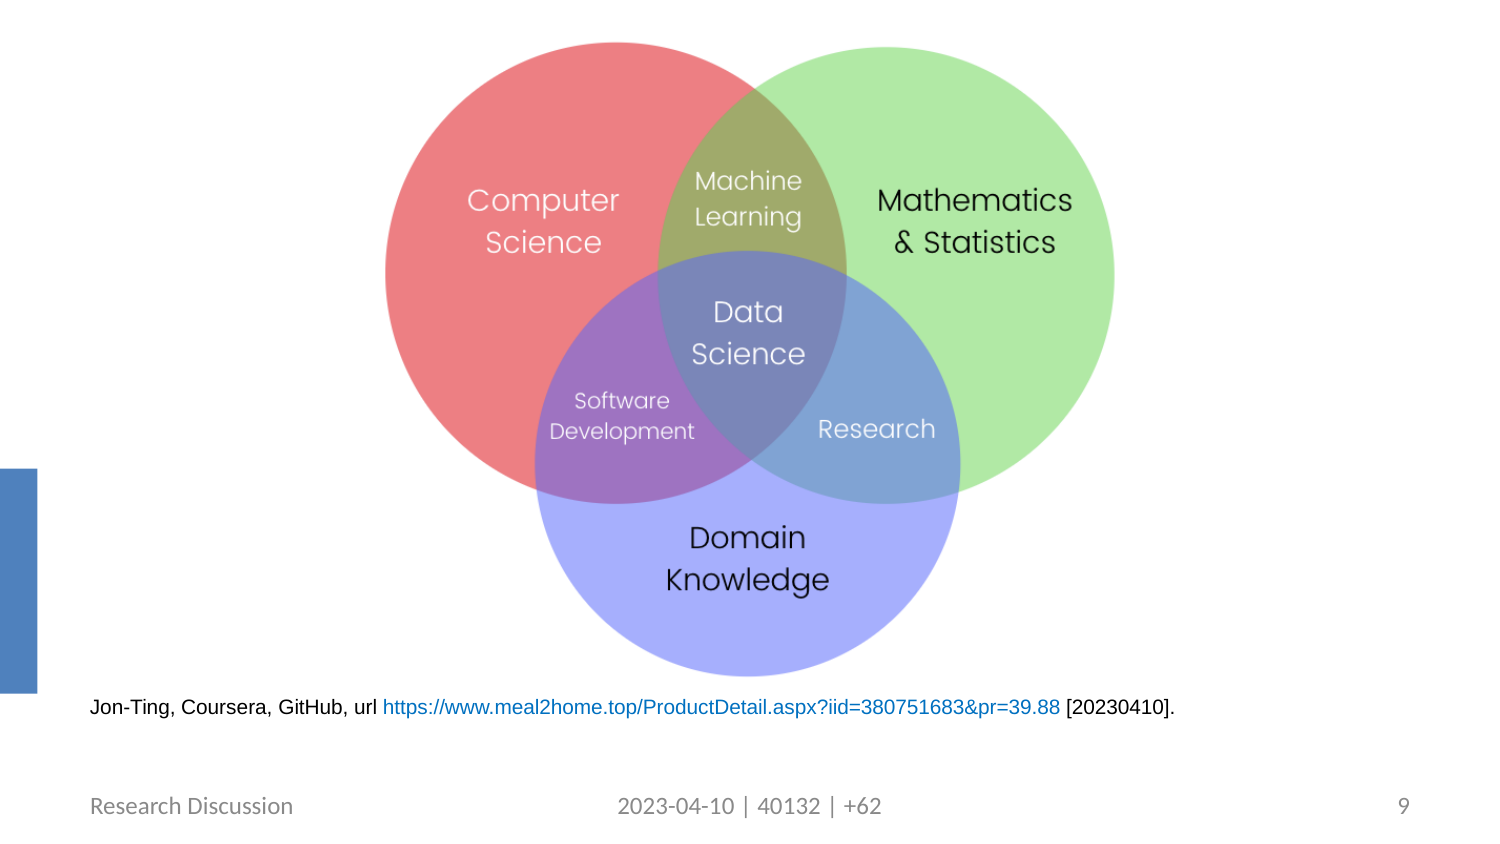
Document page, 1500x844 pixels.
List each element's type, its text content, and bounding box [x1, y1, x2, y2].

picture [336, 9, 1164, 708]
text_box Jon-Ting, Coursera, GitHub, url https://www.meal2home.top/ProductDetail.aspx?iid=380751683&pr=39.88 [20230410]. [74, 686, 1425, 727]
slide_number 9 [1074, 782, 1425, 827]
footer 2023-04-10 | 40132 | +62 [512, 782, 988, 827]
slide_number Research Discussion [75, 782, 463, 827]
